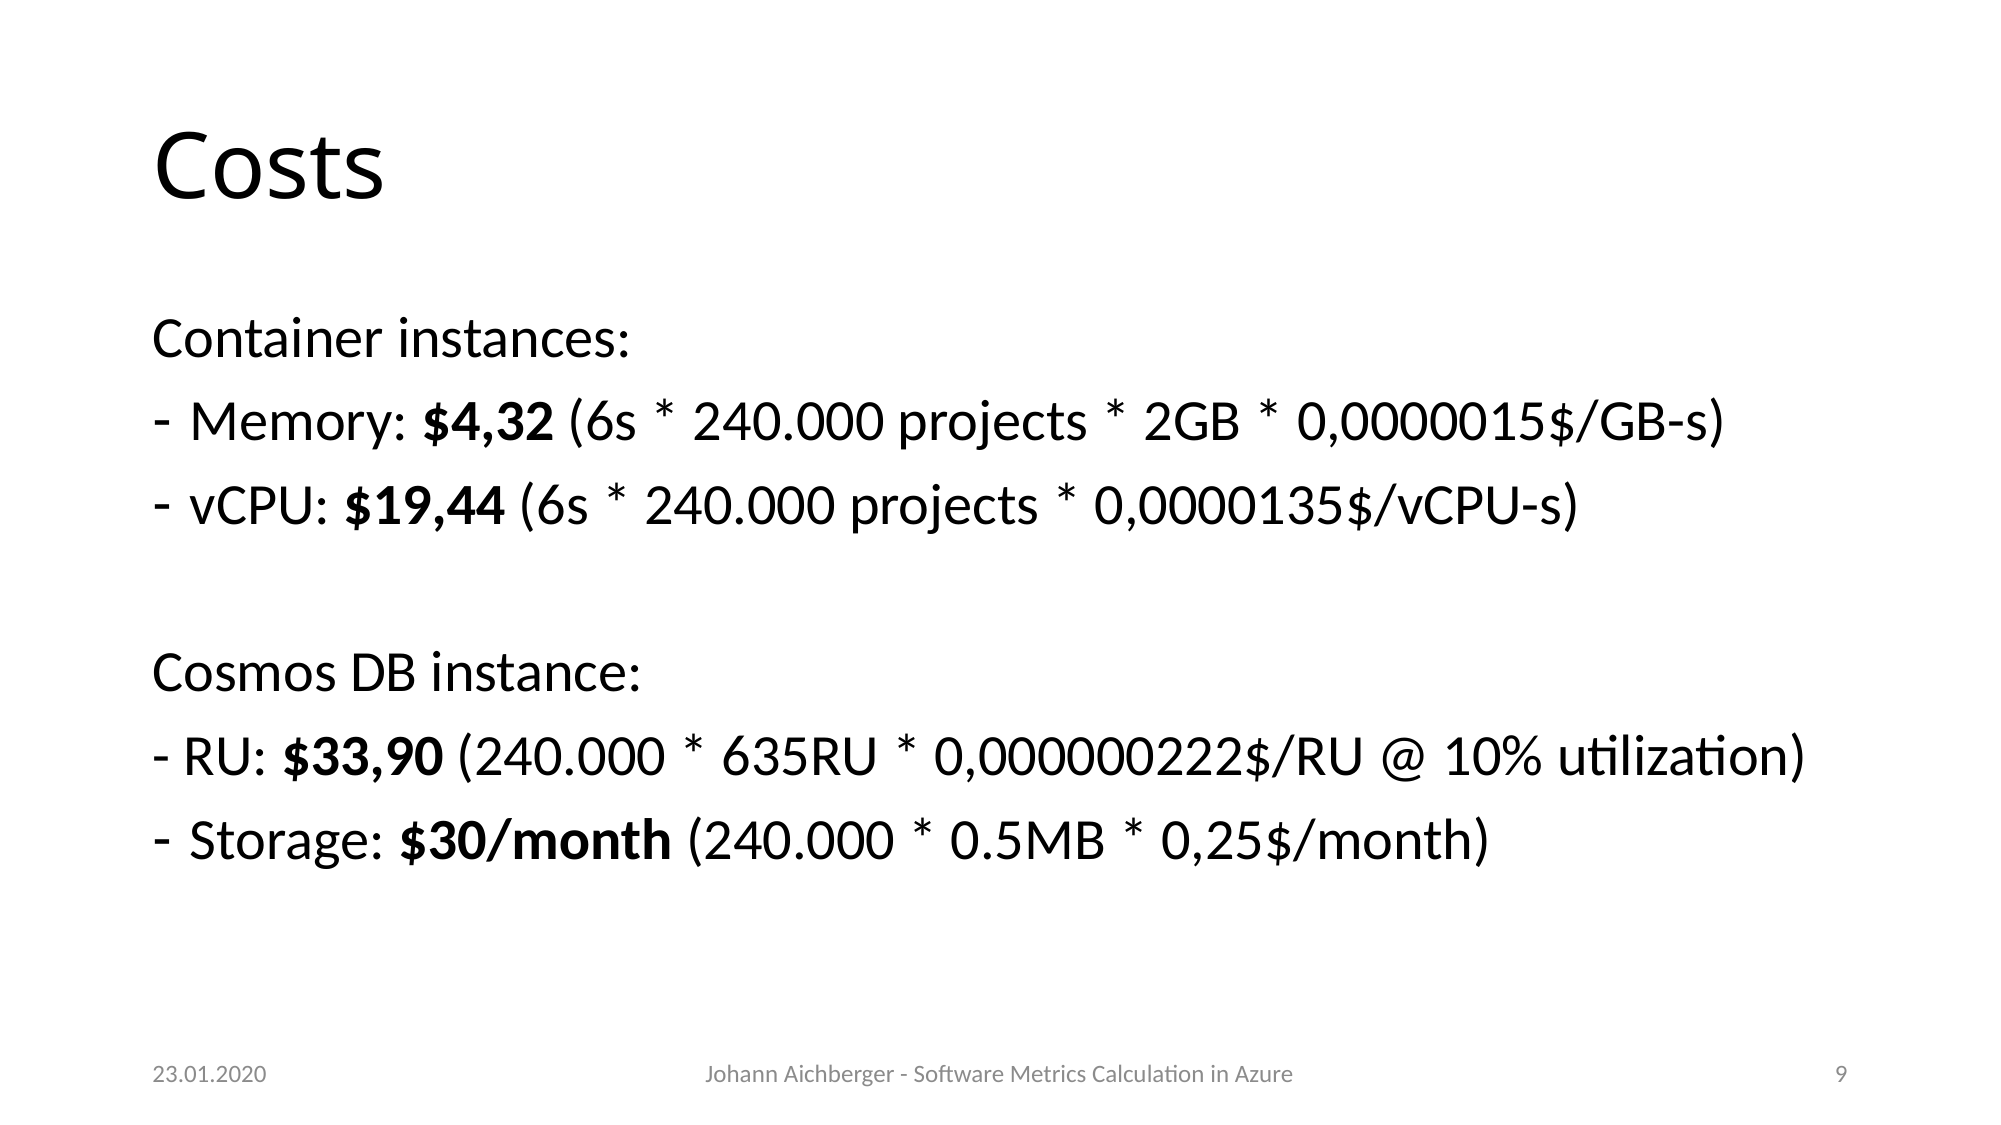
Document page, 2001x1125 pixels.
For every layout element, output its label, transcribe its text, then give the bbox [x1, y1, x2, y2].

footer Johann Aichberger - Software Metrics Calculation in Azure [662, 1042, 1338, 1103]
slide_number 9 [1412, 1042, 1863, 1103]
list Container instances: Memory: $4,32 (6s * 240.000 projects * 2GB * 0,0000015$/GB-s) vCPU: $19,44 (6s * 240.000 projects * 0,0000135$/vCPU-s) Cosmos DB instance: - RU: $33,90 (240.000 * 635RU * 0,000000222$/RU @ 10% utilization) Storage: $30/month (240.000 * 0.5MB * 0,25$/month) [137, 299, 1863, 1014]
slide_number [137, 1042, 588, 1103]
title Costs [137, 59, 1863, 278]
